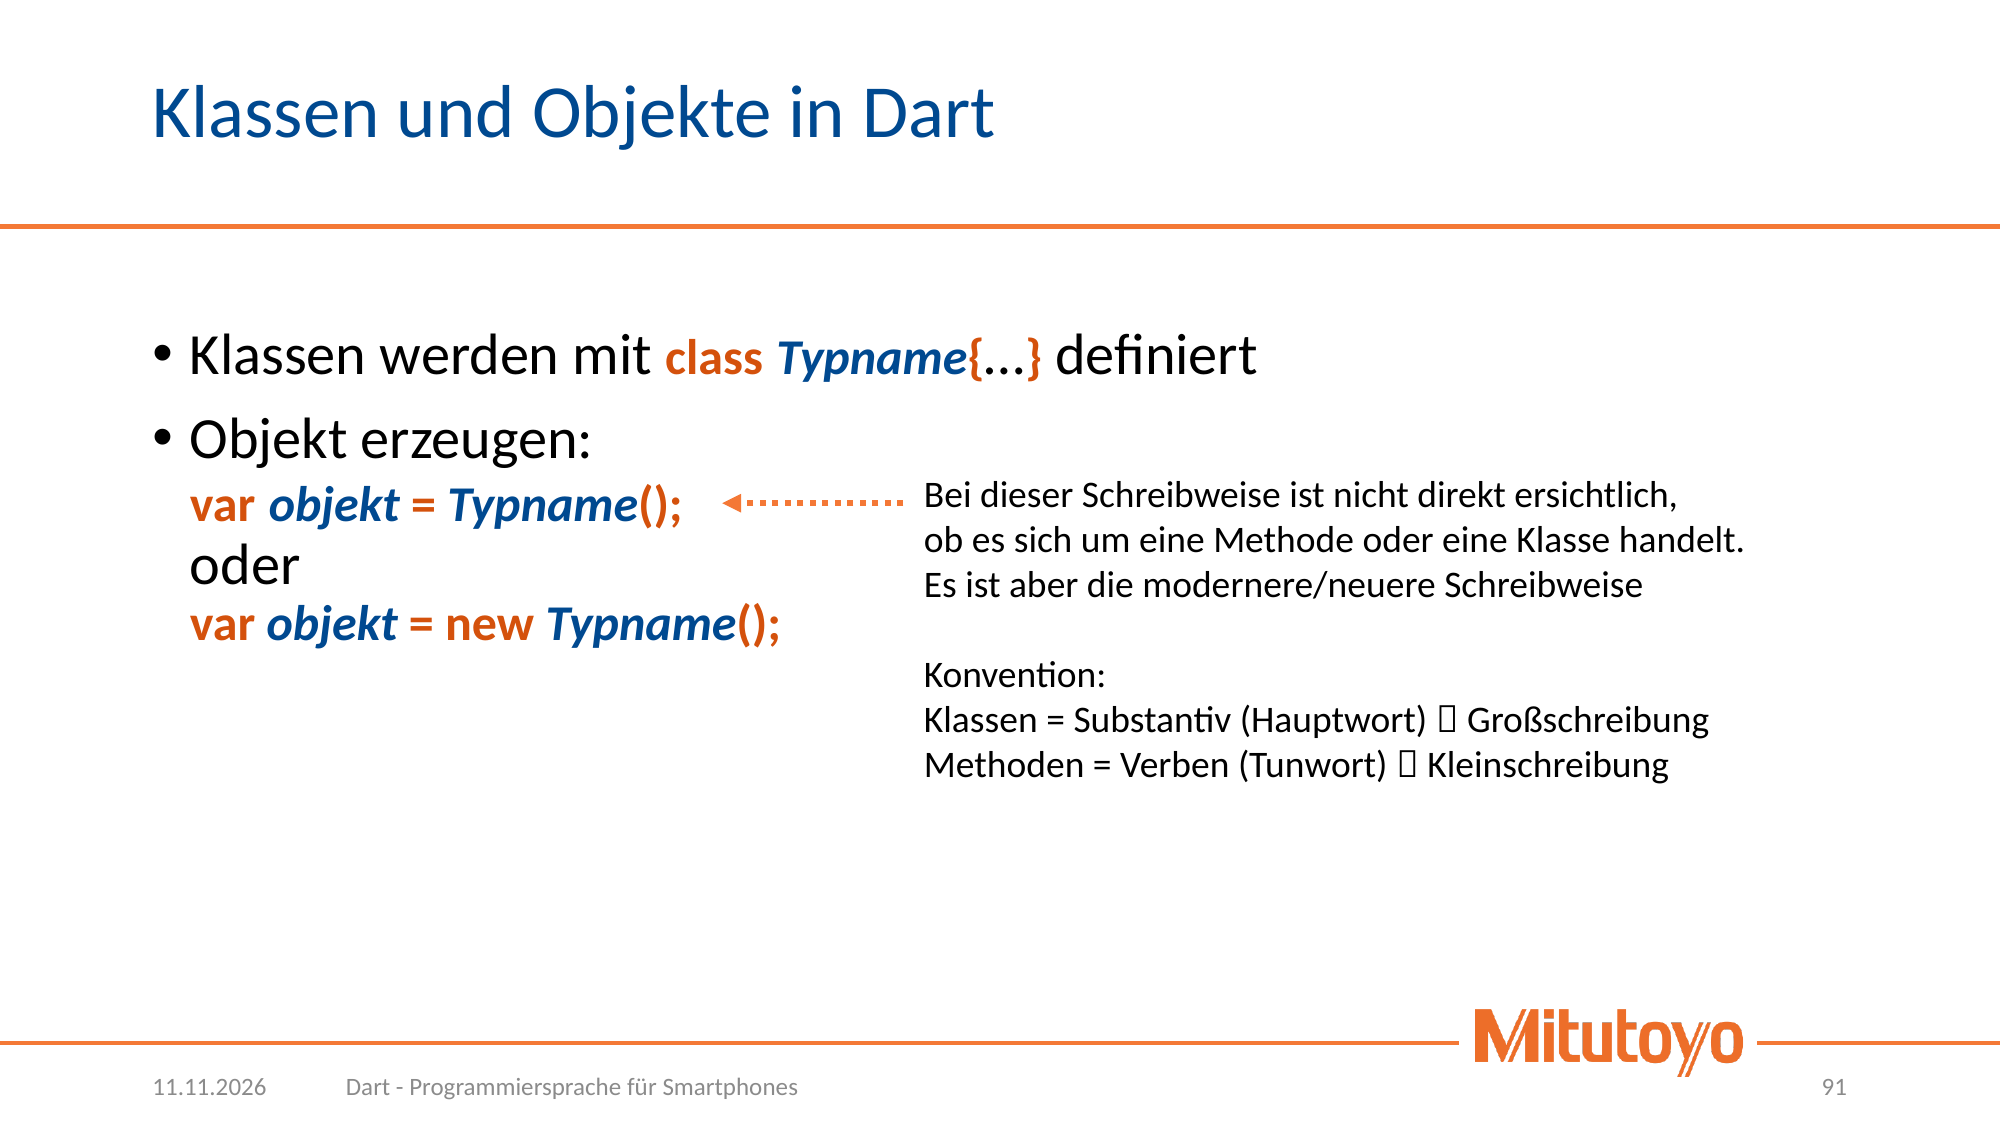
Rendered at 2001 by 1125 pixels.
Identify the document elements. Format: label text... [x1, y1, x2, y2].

text_box Bei dieser Schreibweise ist nicht direkt ersichtlich, ob es sich um eine Methode oder eine Klasse handelt. Es ist aber die modernere/neuere Schreibweise Konvention: Klassen = Substantiv (Hauptwort)  Großschreibung Methoden = Verben (Tunwort)  Kleinschreibung [909, 462, 1762, 792]
slide_number 91 [1743, 1055, 1863, 1116]
title Klassen und Objekte in Dart [137, 24, 1863, 203]
footer Dart - Programmiersprache für Smartphones [330, 1055, 1721, 1116]
list Klassen werden mit class Typname{…} definiert Objekt erzeugen: var objekt = Typname(); oder var objekt = new Typname(); [137, 316, 1370, 1014]
picture [1475, 1009, 1744, 1077]
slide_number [137, 1055, 313, 1116]
